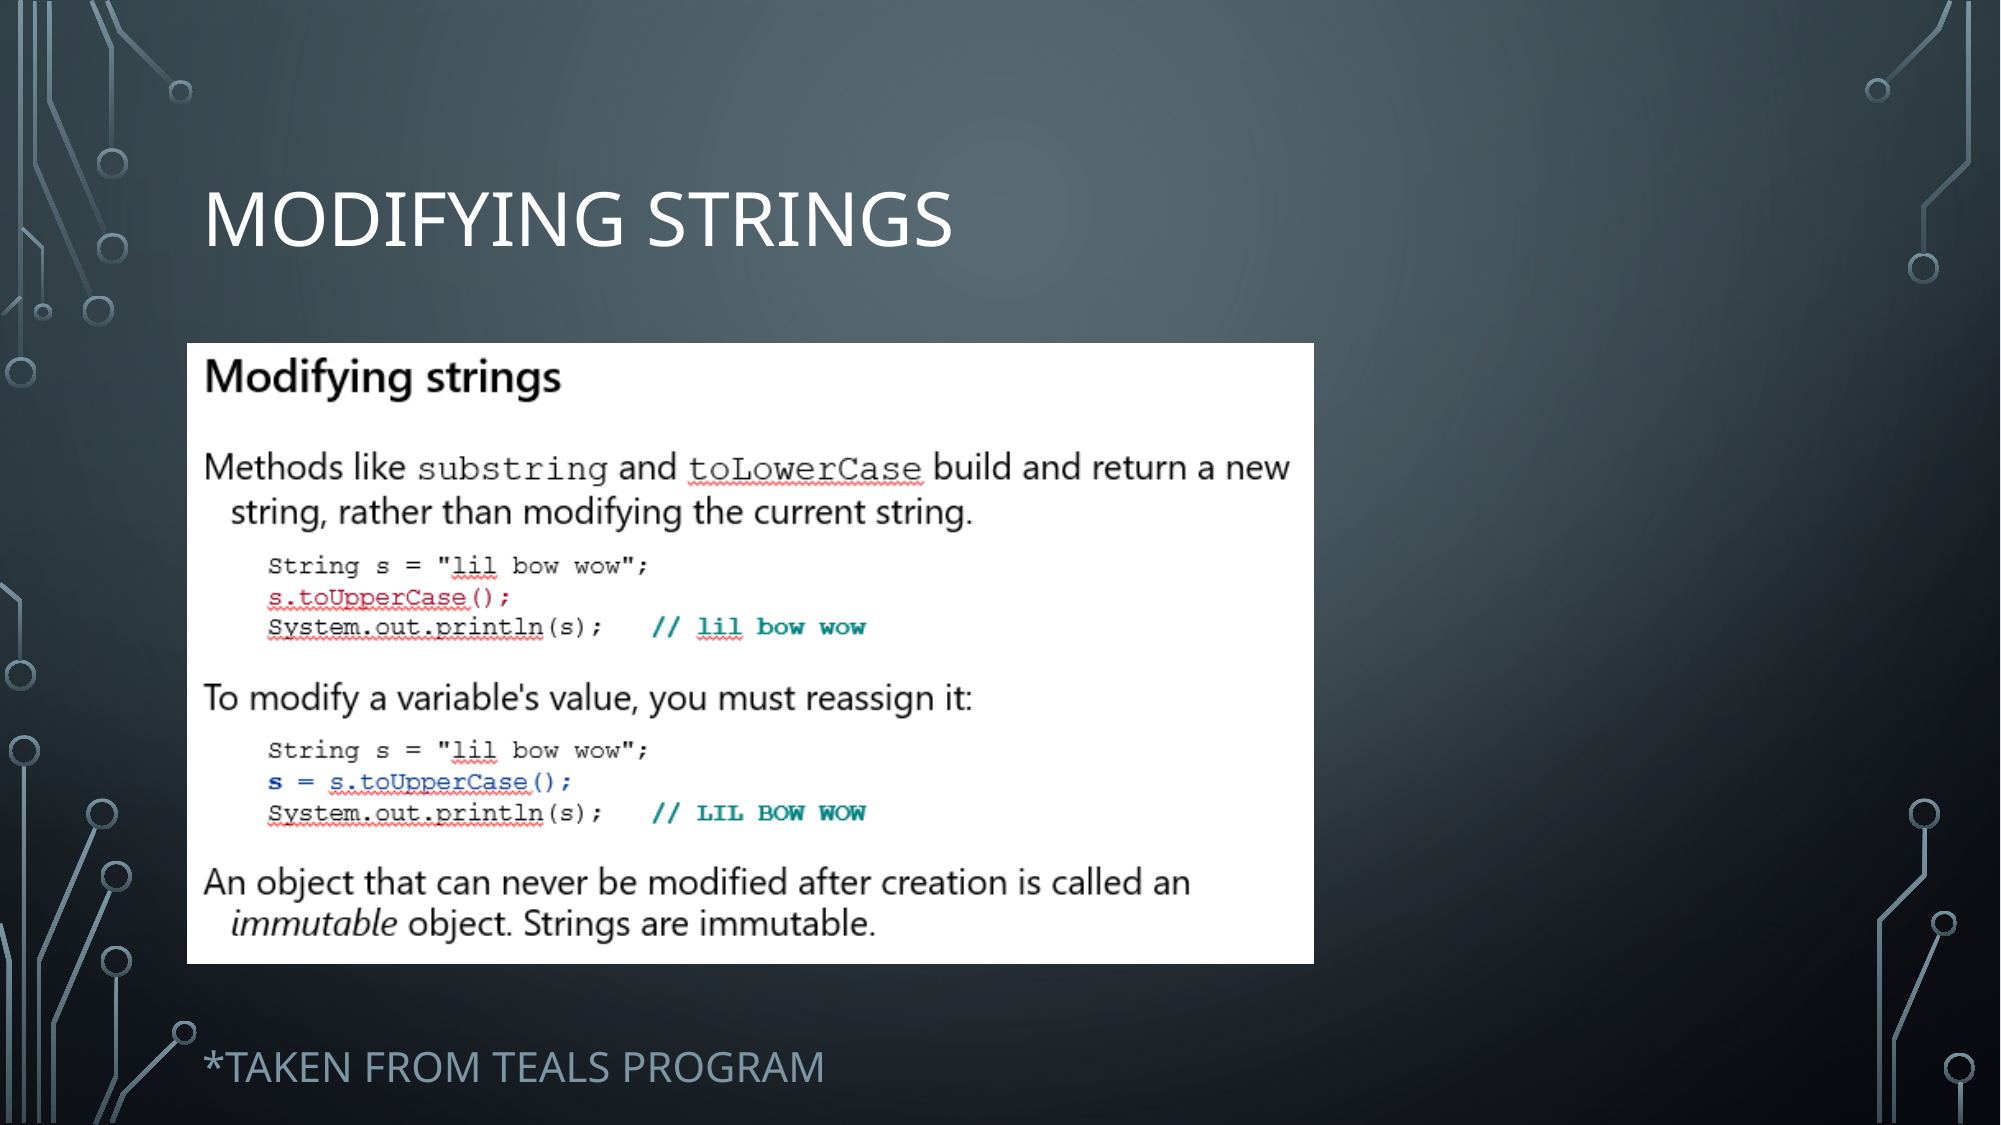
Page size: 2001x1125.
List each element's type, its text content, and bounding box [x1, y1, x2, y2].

title Modifying strings [187, 101, 1813, 344]
text_box *taken from Teals program [187, 1023, 1630, 1111]
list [186, 343, 1314, 964]
